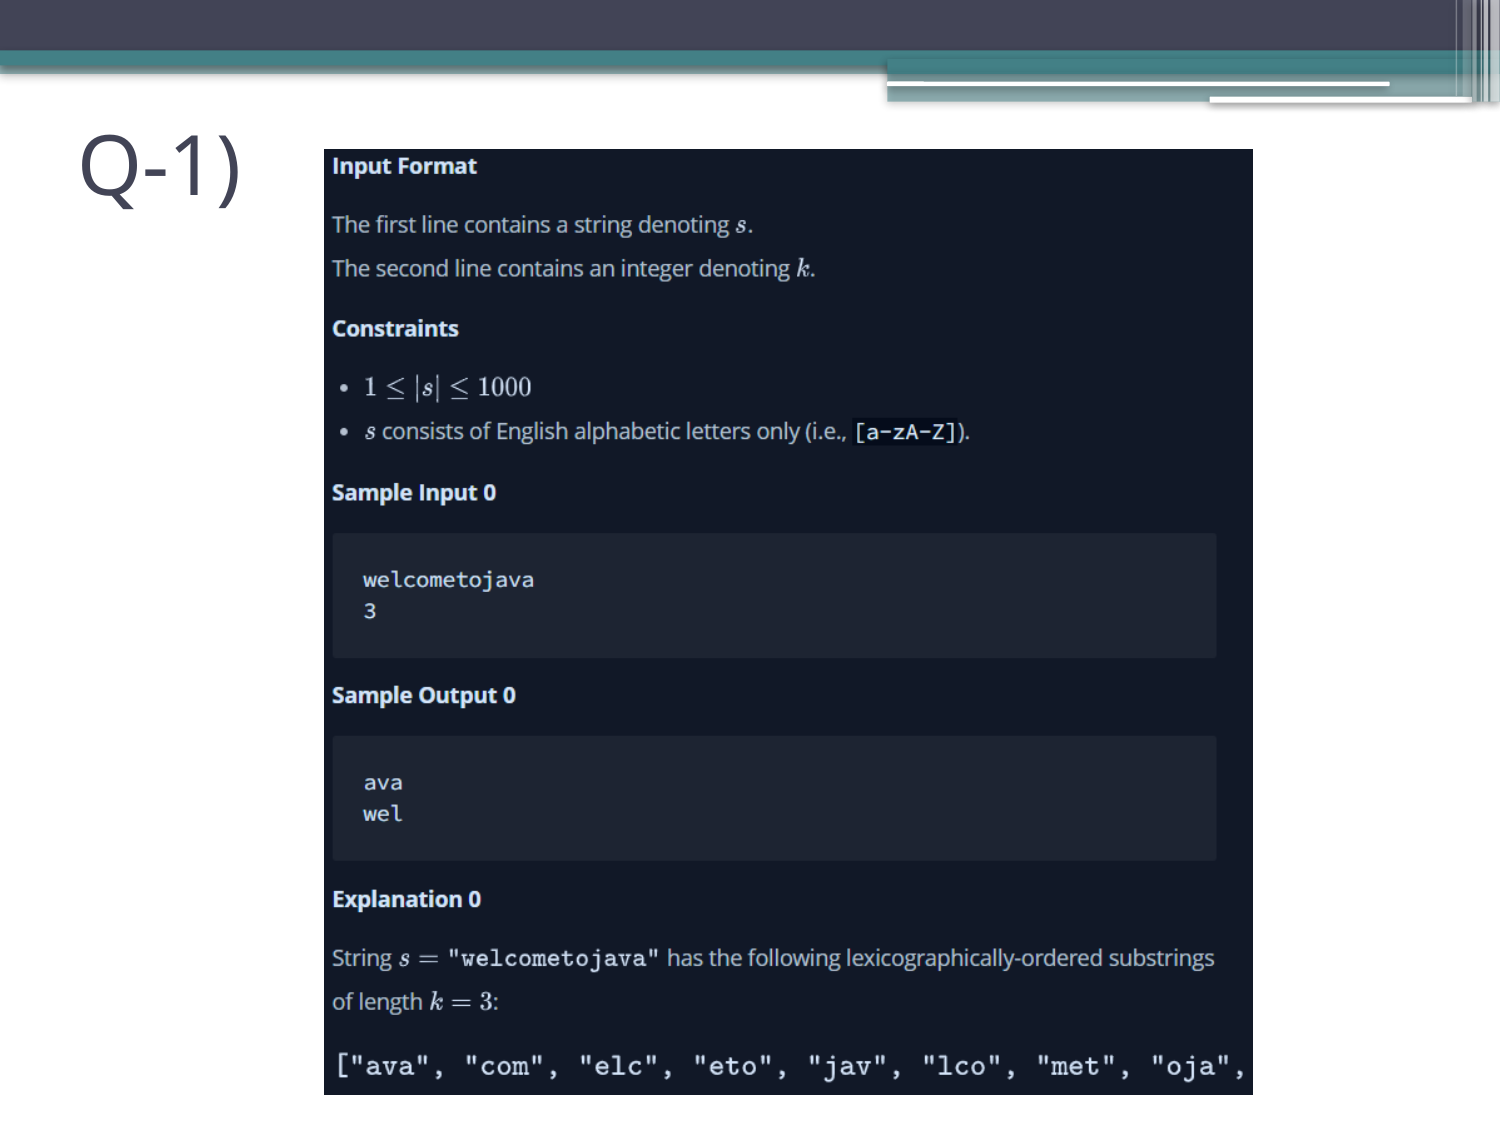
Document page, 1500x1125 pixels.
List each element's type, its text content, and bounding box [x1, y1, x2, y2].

title Q-1) [62, 75, 1413, 250]
picture [324, 149, 1253, 1096]
